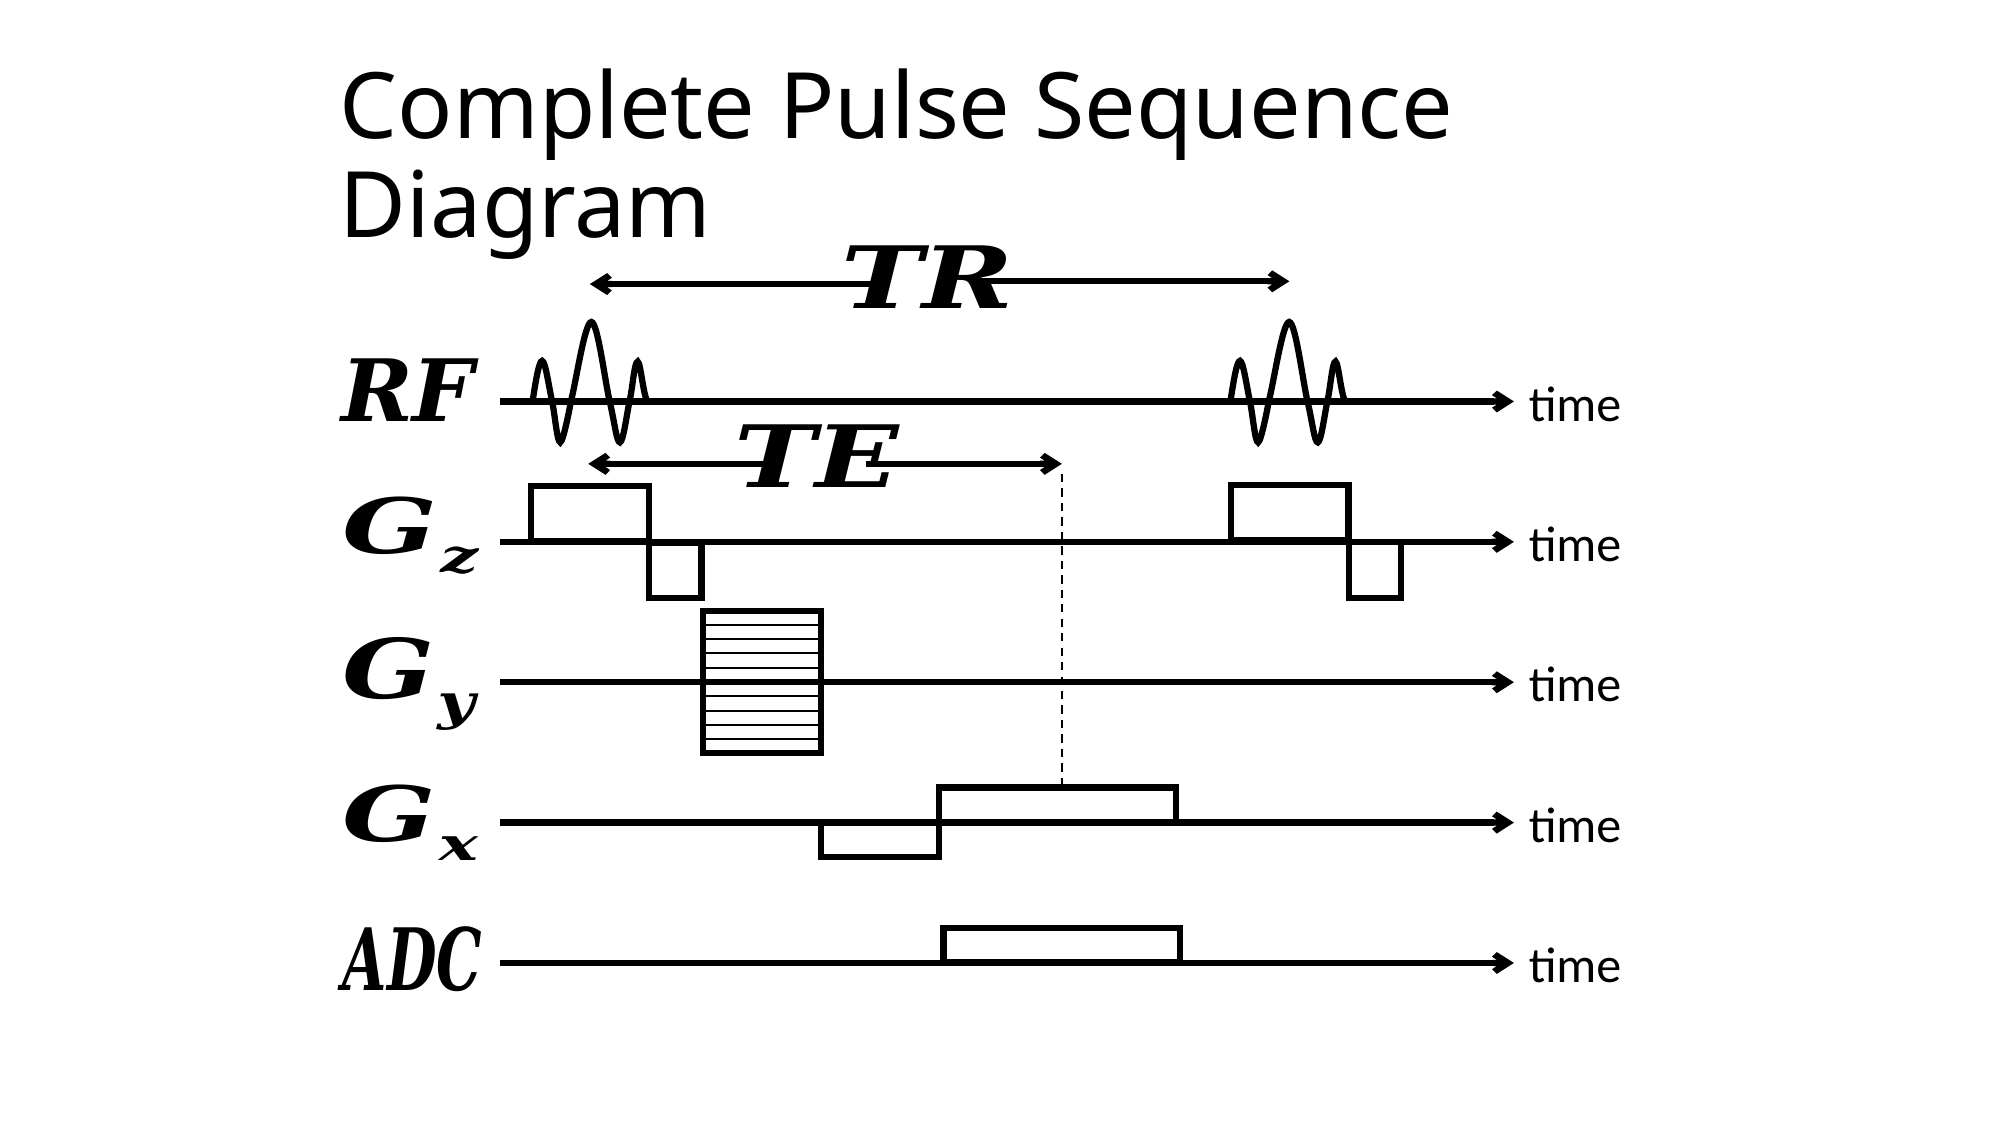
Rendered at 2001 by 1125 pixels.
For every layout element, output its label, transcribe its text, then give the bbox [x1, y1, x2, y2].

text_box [532, 321, 1347, 443]
title Complete Pulse Sequence Diagram [324, 84, 1750, 233]
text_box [588, 411, 1062, 508]
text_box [821, 787, 1177, 858]
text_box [589, 232, 1290, 329]
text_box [703, 611, 822, 754]
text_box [335, 345, 1665, 1011]
